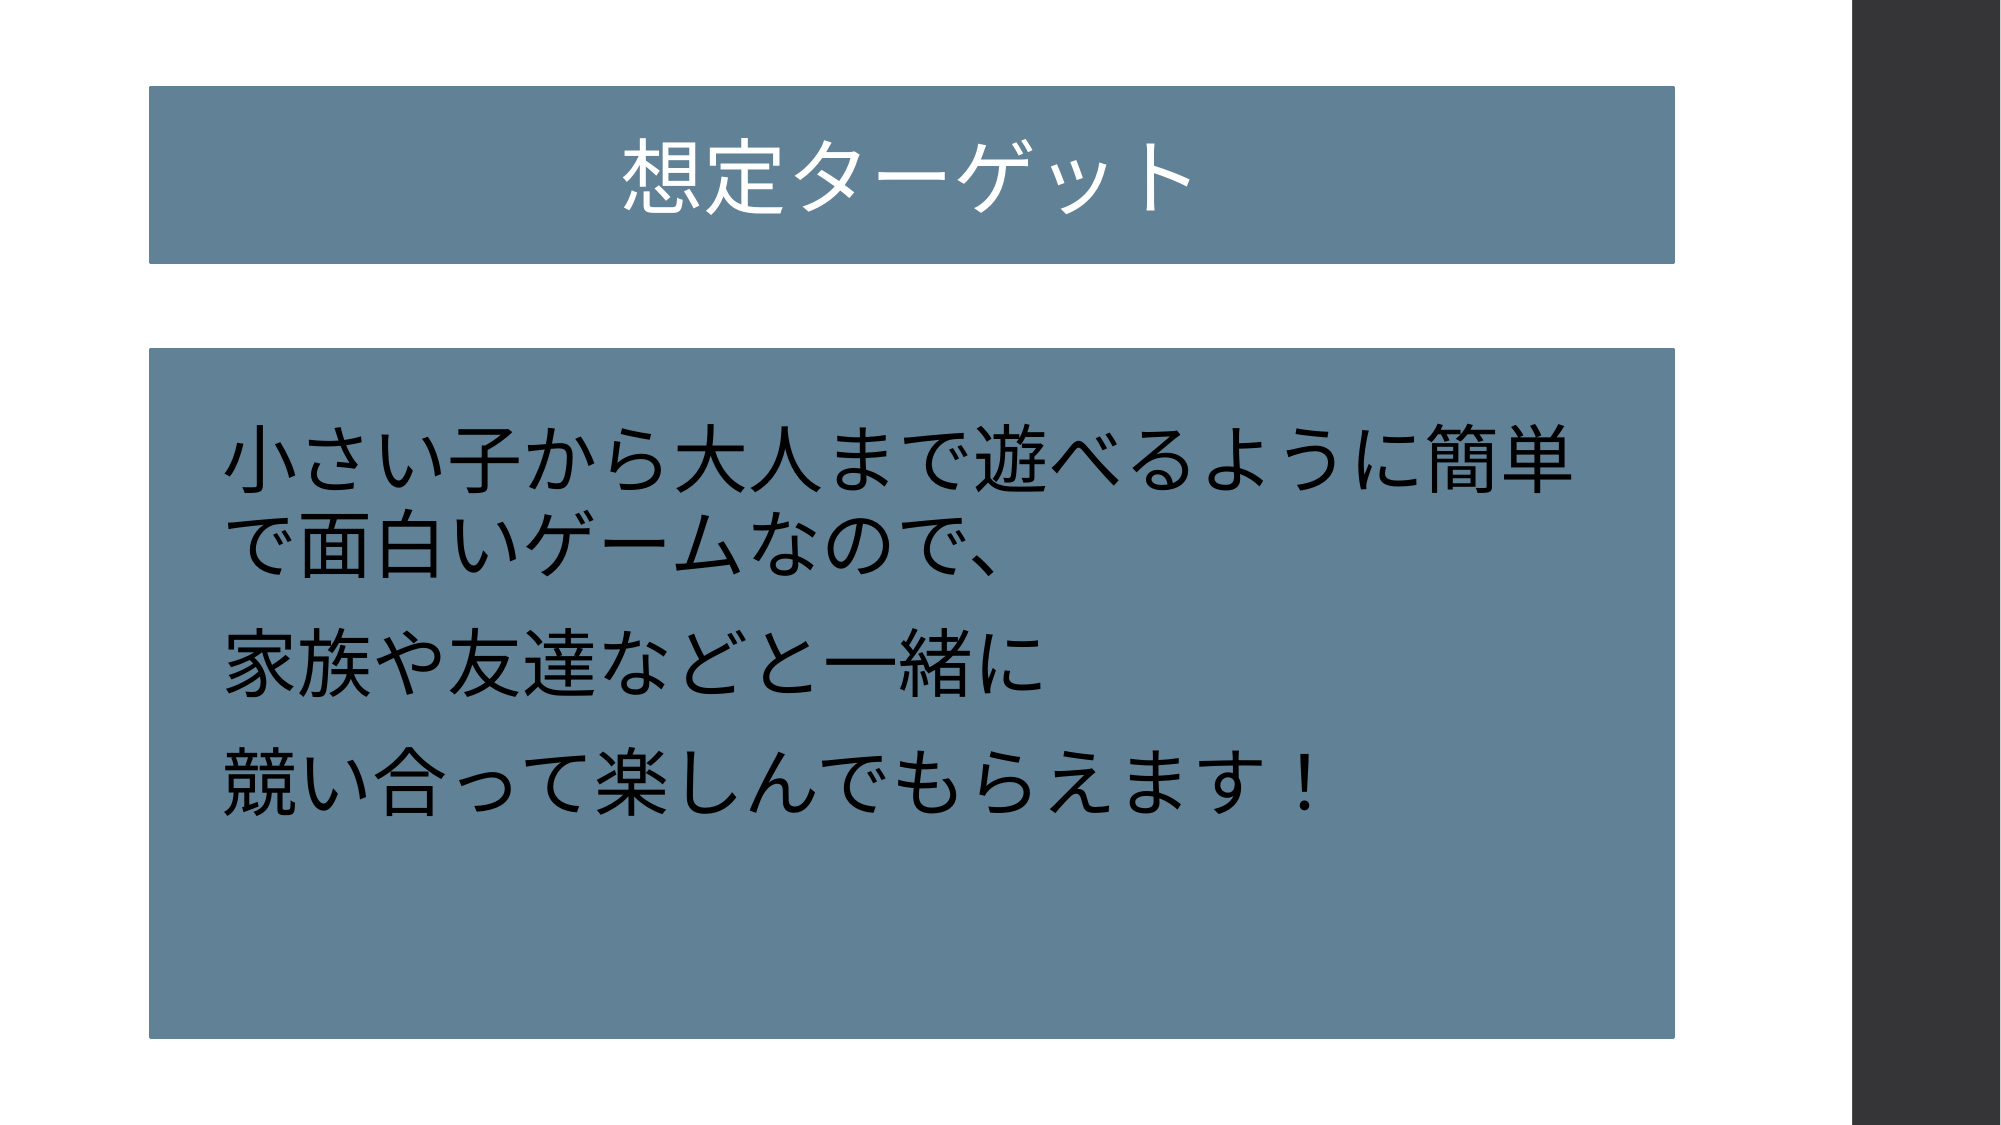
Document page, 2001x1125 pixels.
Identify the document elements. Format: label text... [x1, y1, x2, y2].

text_box [150, 349, 1674, 1038]
list 小さい子から大人まで遊べるように簡単で面白いゲームなので、 家族や友達などと一緒に 競い合って楽しんでもらえます！ [206, 411, 1617, 1125]
text_box 想定ターゲット [150, 87, 1674, 264]
